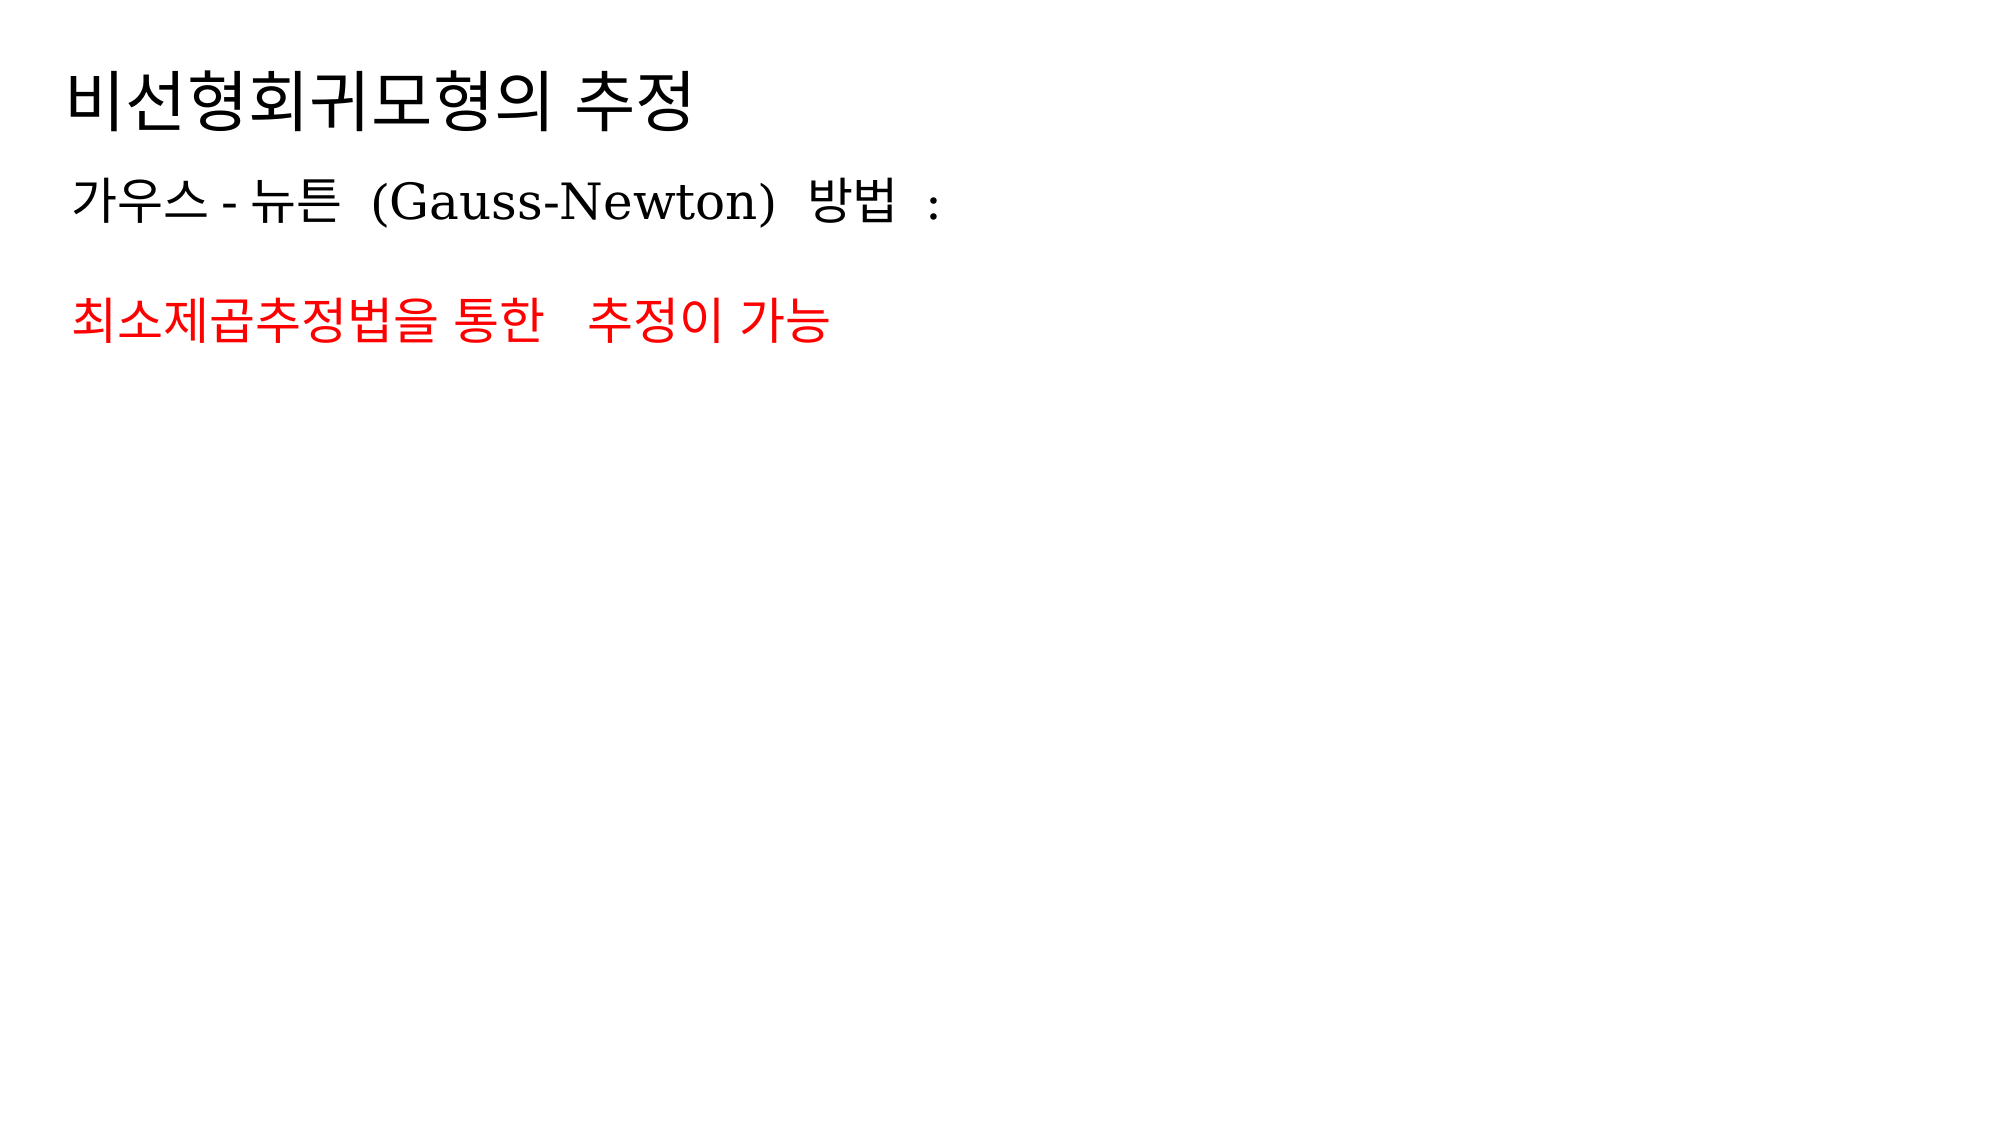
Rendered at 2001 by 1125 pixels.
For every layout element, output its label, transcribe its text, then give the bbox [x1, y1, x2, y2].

text_box 비선형회귀모형의 추정 [49, 52, 1890, 148]
